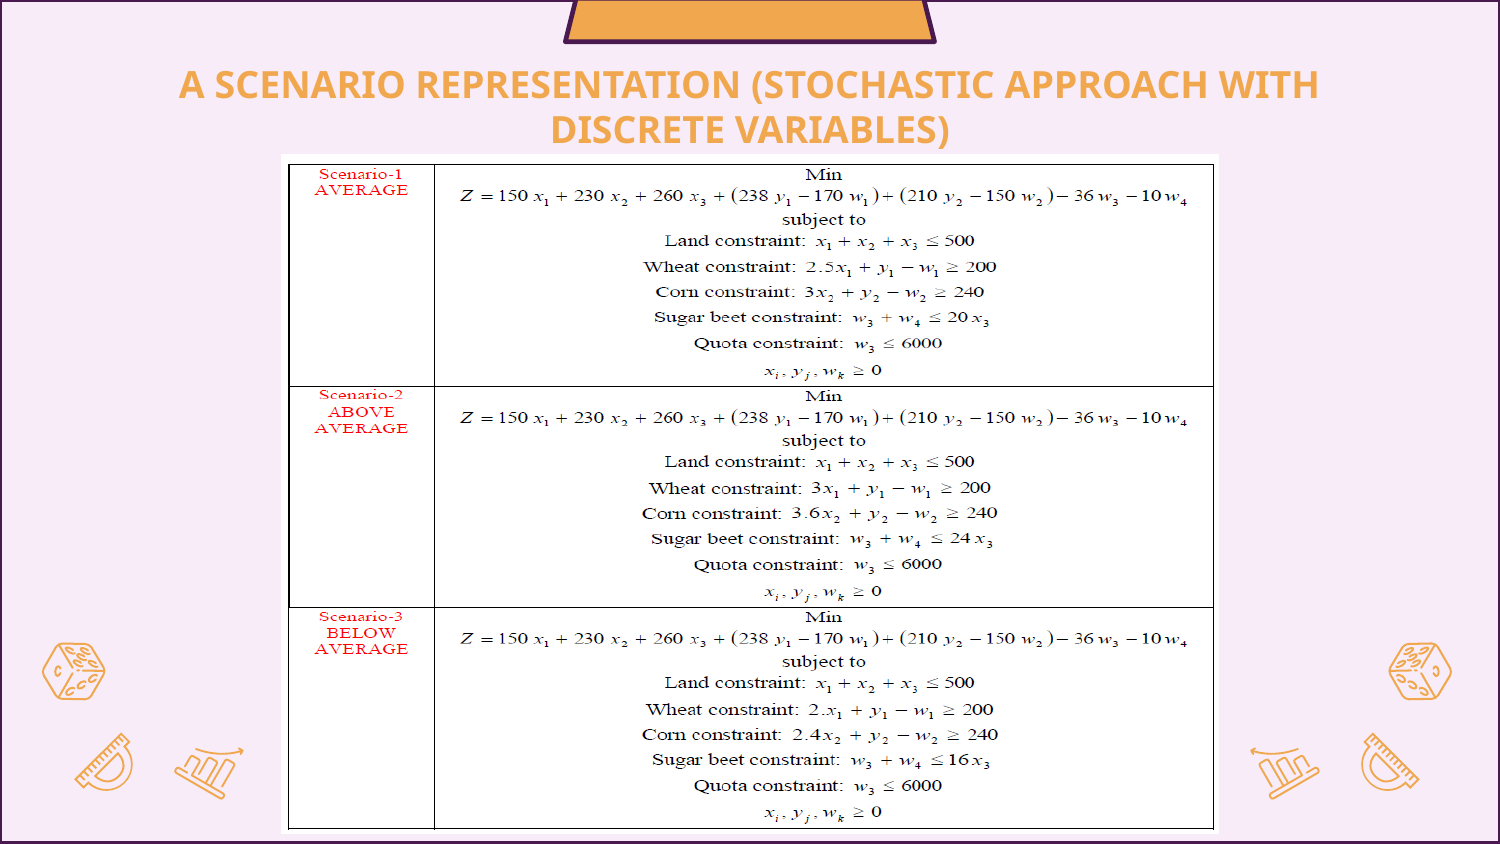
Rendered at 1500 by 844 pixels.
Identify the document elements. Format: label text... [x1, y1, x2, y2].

title A SCENARIO REPRESENTATION (STOCHASTIC APPROACH WITH DISCRETE VARIABLES) [118, 45, 1382, 140]
picture [281, 154, 1219, 835]
